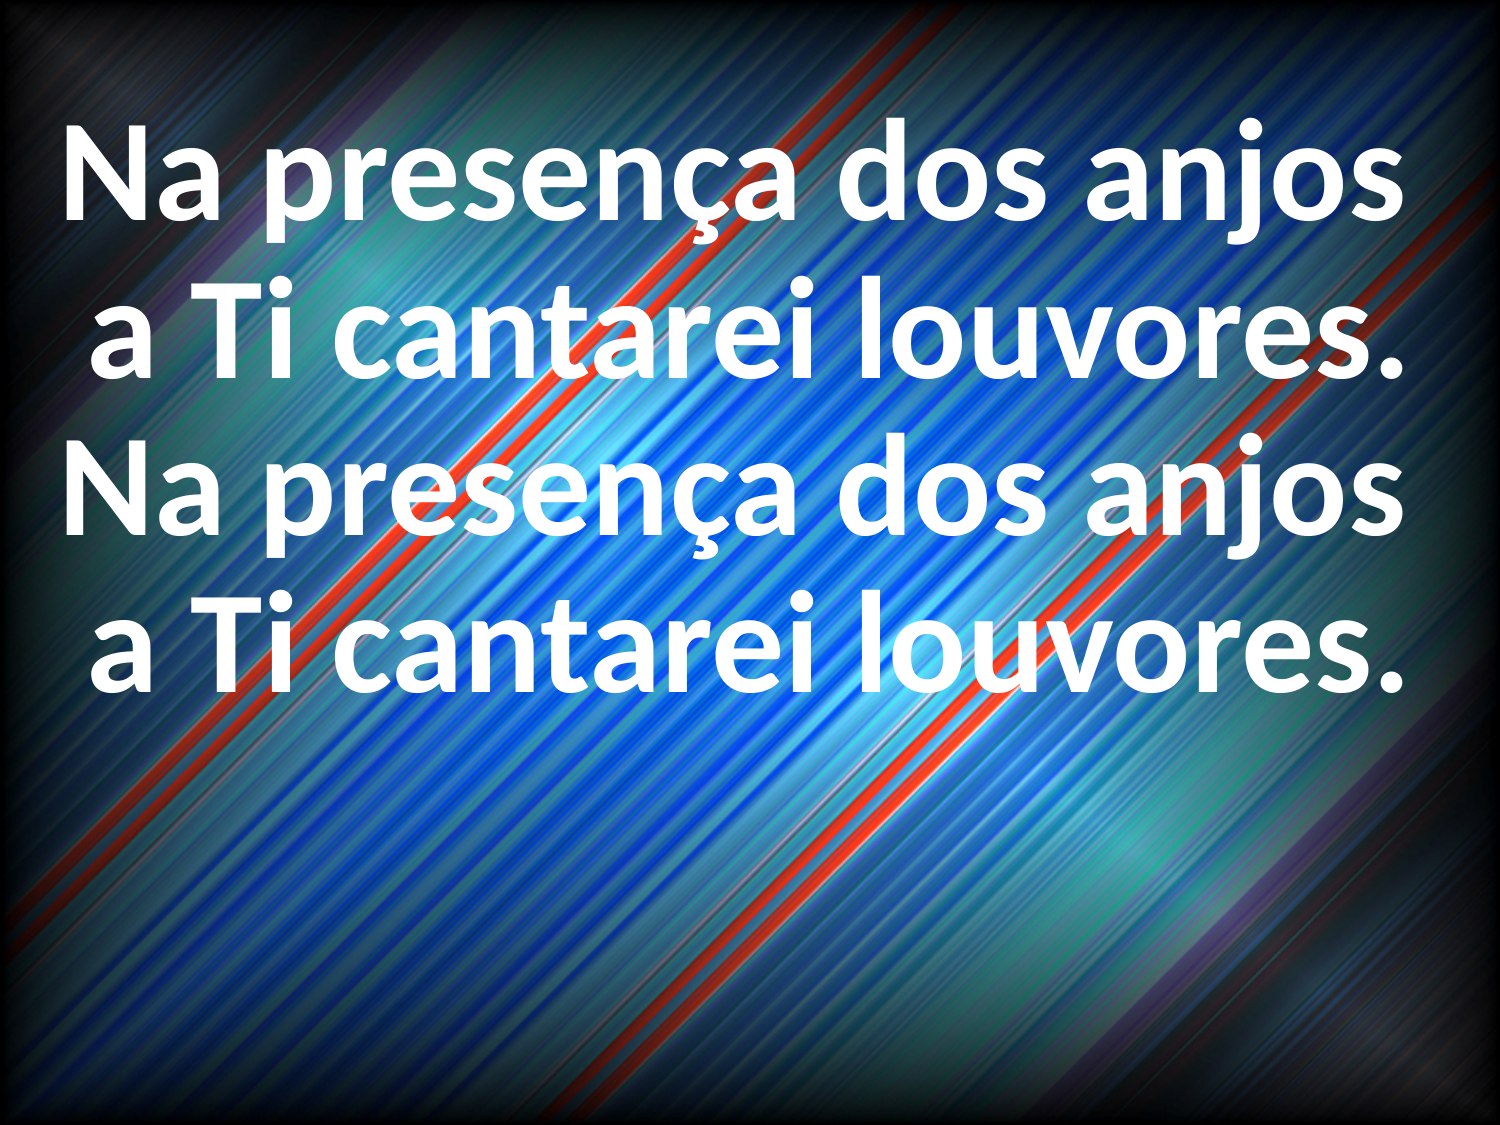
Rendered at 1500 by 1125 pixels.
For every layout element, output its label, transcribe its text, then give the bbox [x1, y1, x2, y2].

text_box Na presença dos anjos a Ti cantarei louvores. Na presença dos anjos a Ti cantarei louvores. [18, 87, 1481, 732]
picture [0, 0, 1500, 1125]
